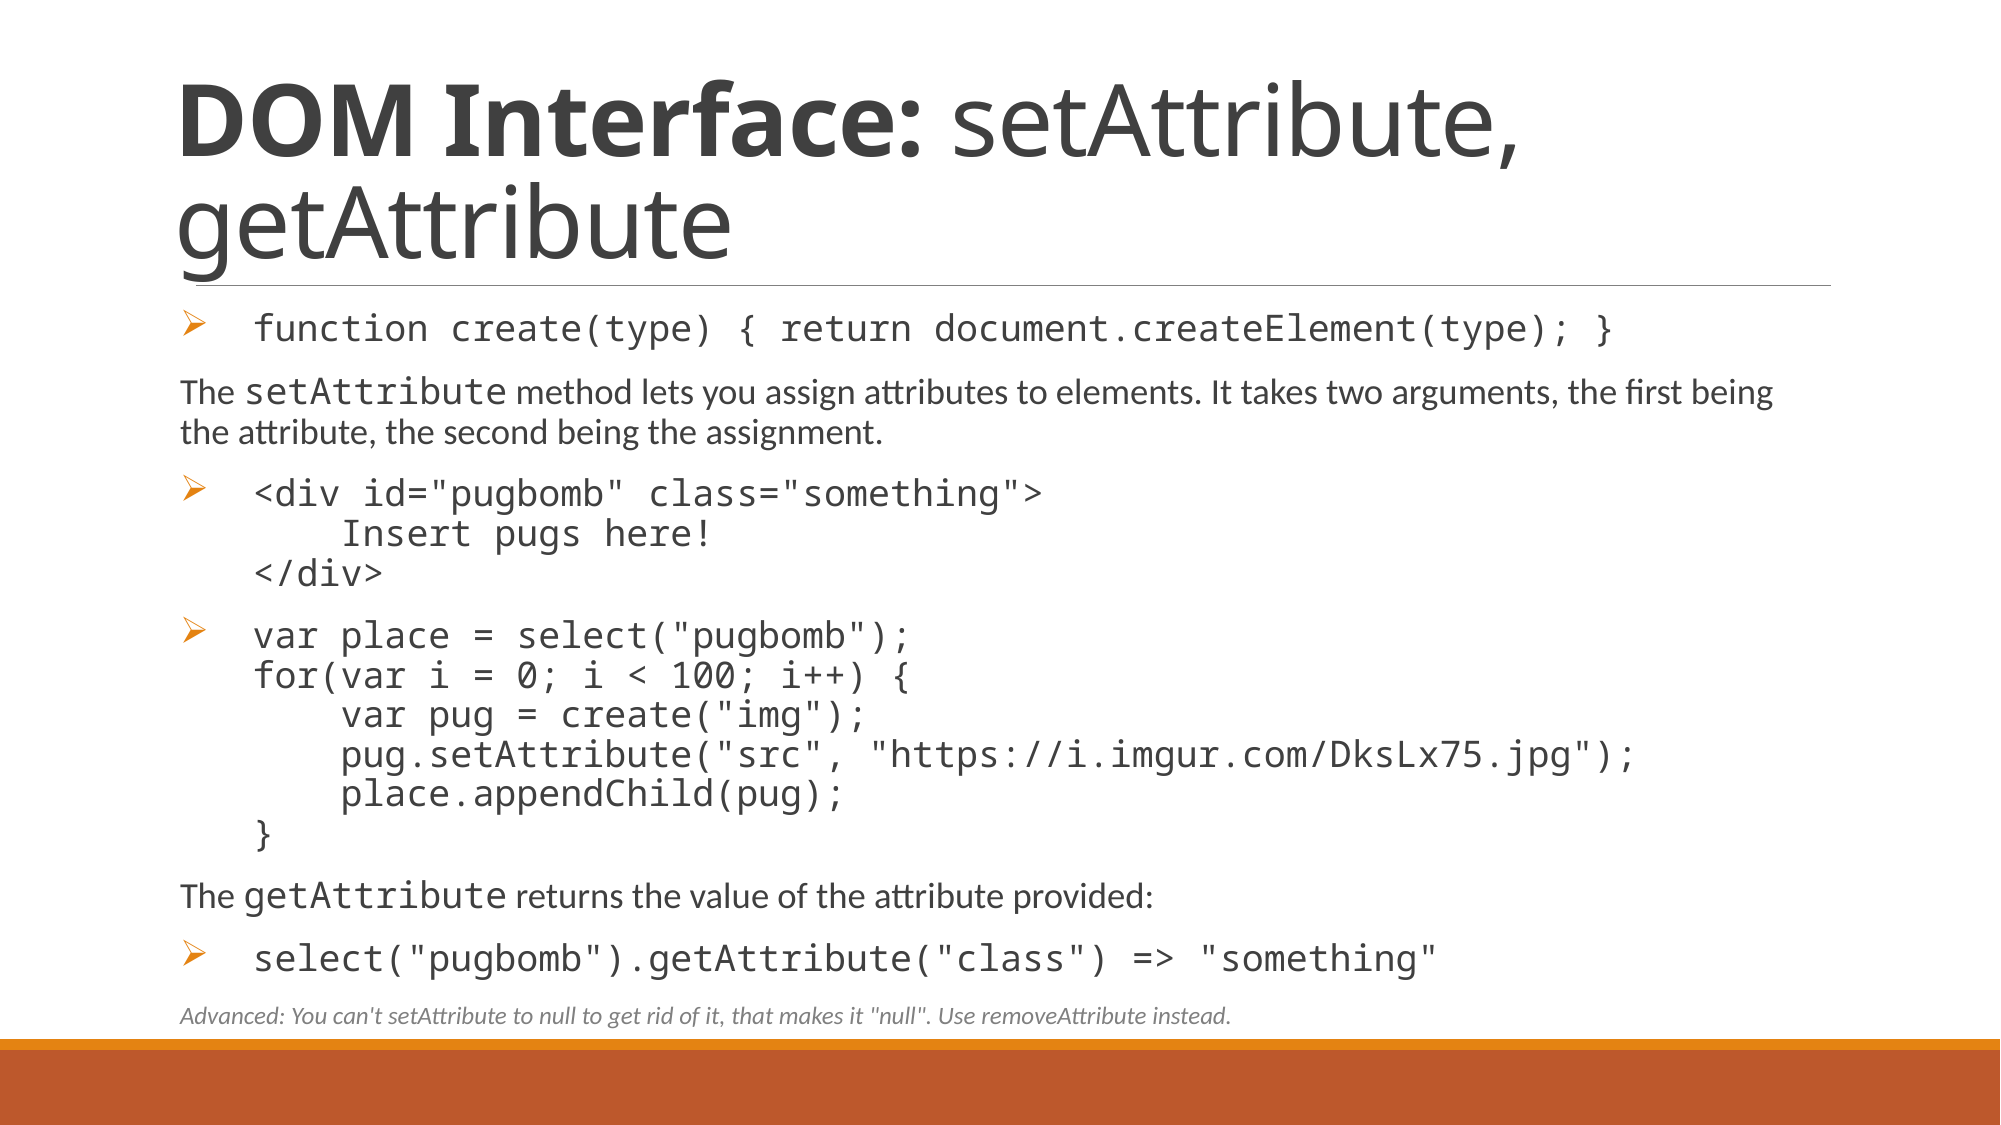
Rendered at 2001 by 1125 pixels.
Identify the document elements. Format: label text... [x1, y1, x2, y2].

title DOM Interface: setAttribute, getAttribute [159, 48, 1810, 287]
list function create(type) { return document.createElement(type); } The setAttribute method lets you assign attributes to elements. It takes two arguments, the first being the attribute, the second being the assignment. <div id="pugbomb" class="something"> Insert pugs here! </div> var place = select("pugbomb"); for(var i = 0; i < 100; i++) { var pug = create("img"); pug.setAttribute("src", "https://i.imgur.com/DksLx75.jpg"); place.appendChild(pug); } The getAttribute returns the value of the attribute provided: select("pugbomb").getAttribute("class") => "something" Advanced: You can't setAttribute to null to get rid of it, that makes it "null". Use removeAttribute instead. [180, 302, 1830, 1043]
